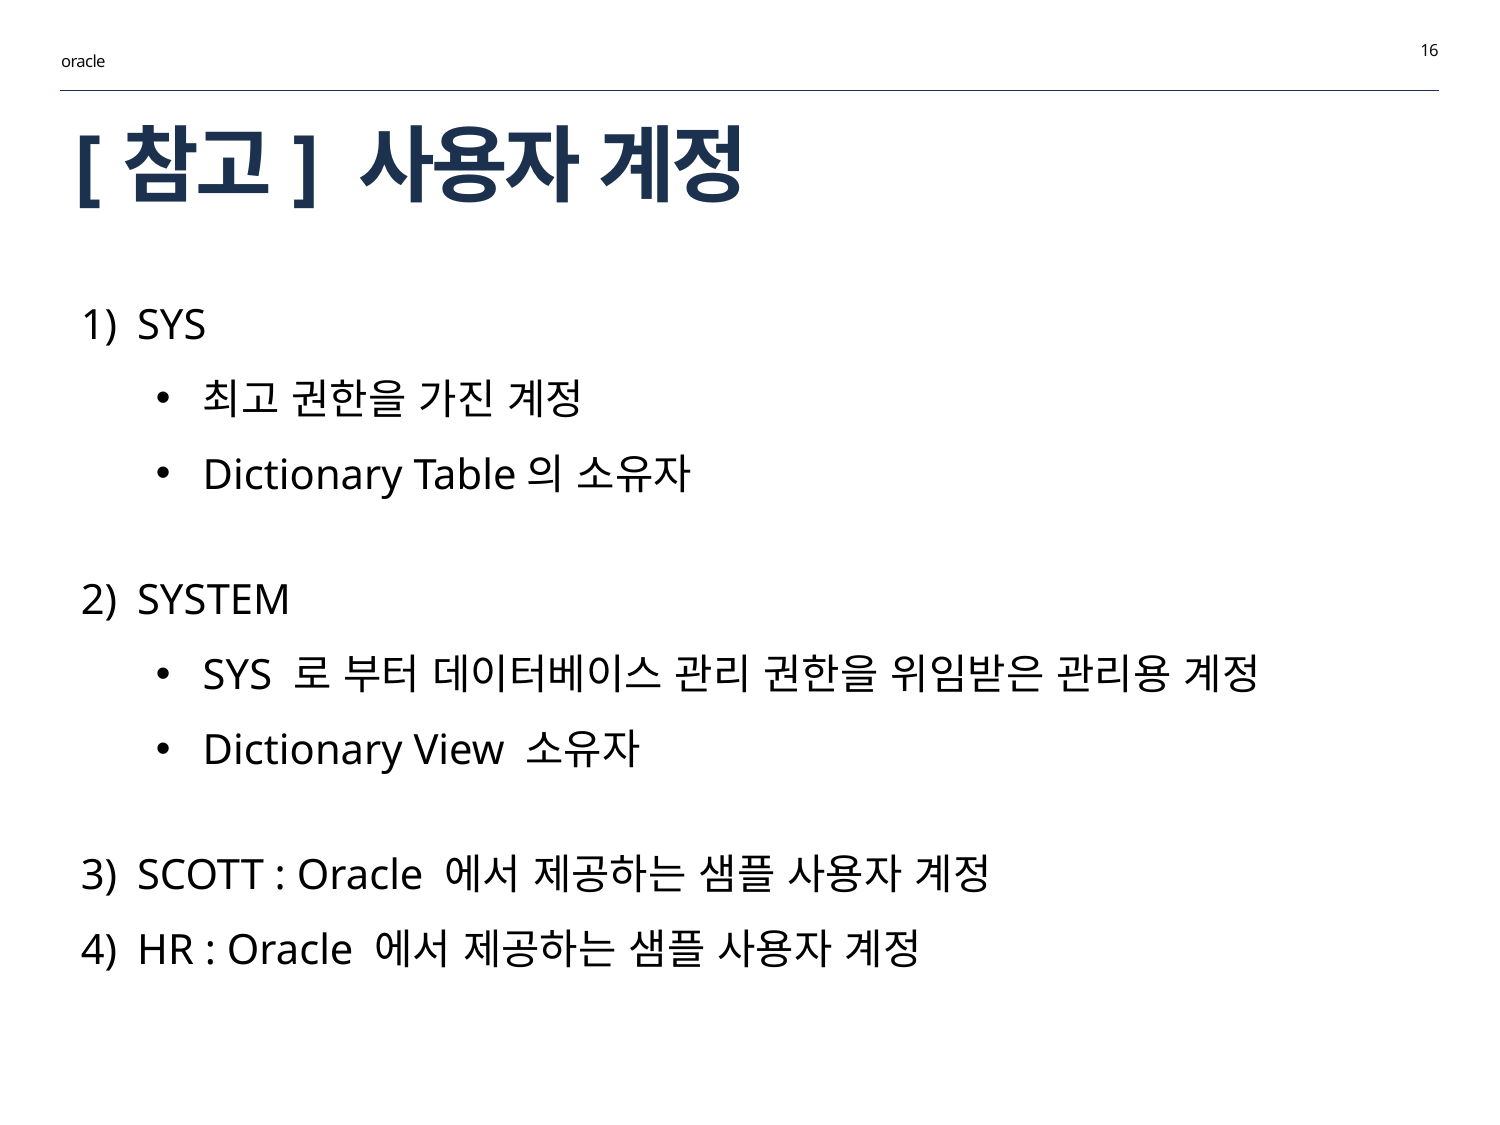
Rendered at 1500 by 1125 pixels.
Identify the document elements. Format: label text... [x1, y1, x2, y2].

text_box SYS 최고 권한을 가진 계정 Dictionary Table의 소유자 SYSTEM SYS 로 부터 데이터베이스 관리 권한을 위임받은 관리용 계정 Dictionary View 소유자 SCOTT : Oracle 에서 제공하는 샘플 사용자 계정 HR : Oracle 에서 제공하는 샘플 사용자 계정 [66, 265, 1439, 981]
text_box [0, 0, 1500, 75]
text_box oracle [46, 43, 307, 79]
title [참고] 사용자 계정 [59, 114, 1439, 211]
